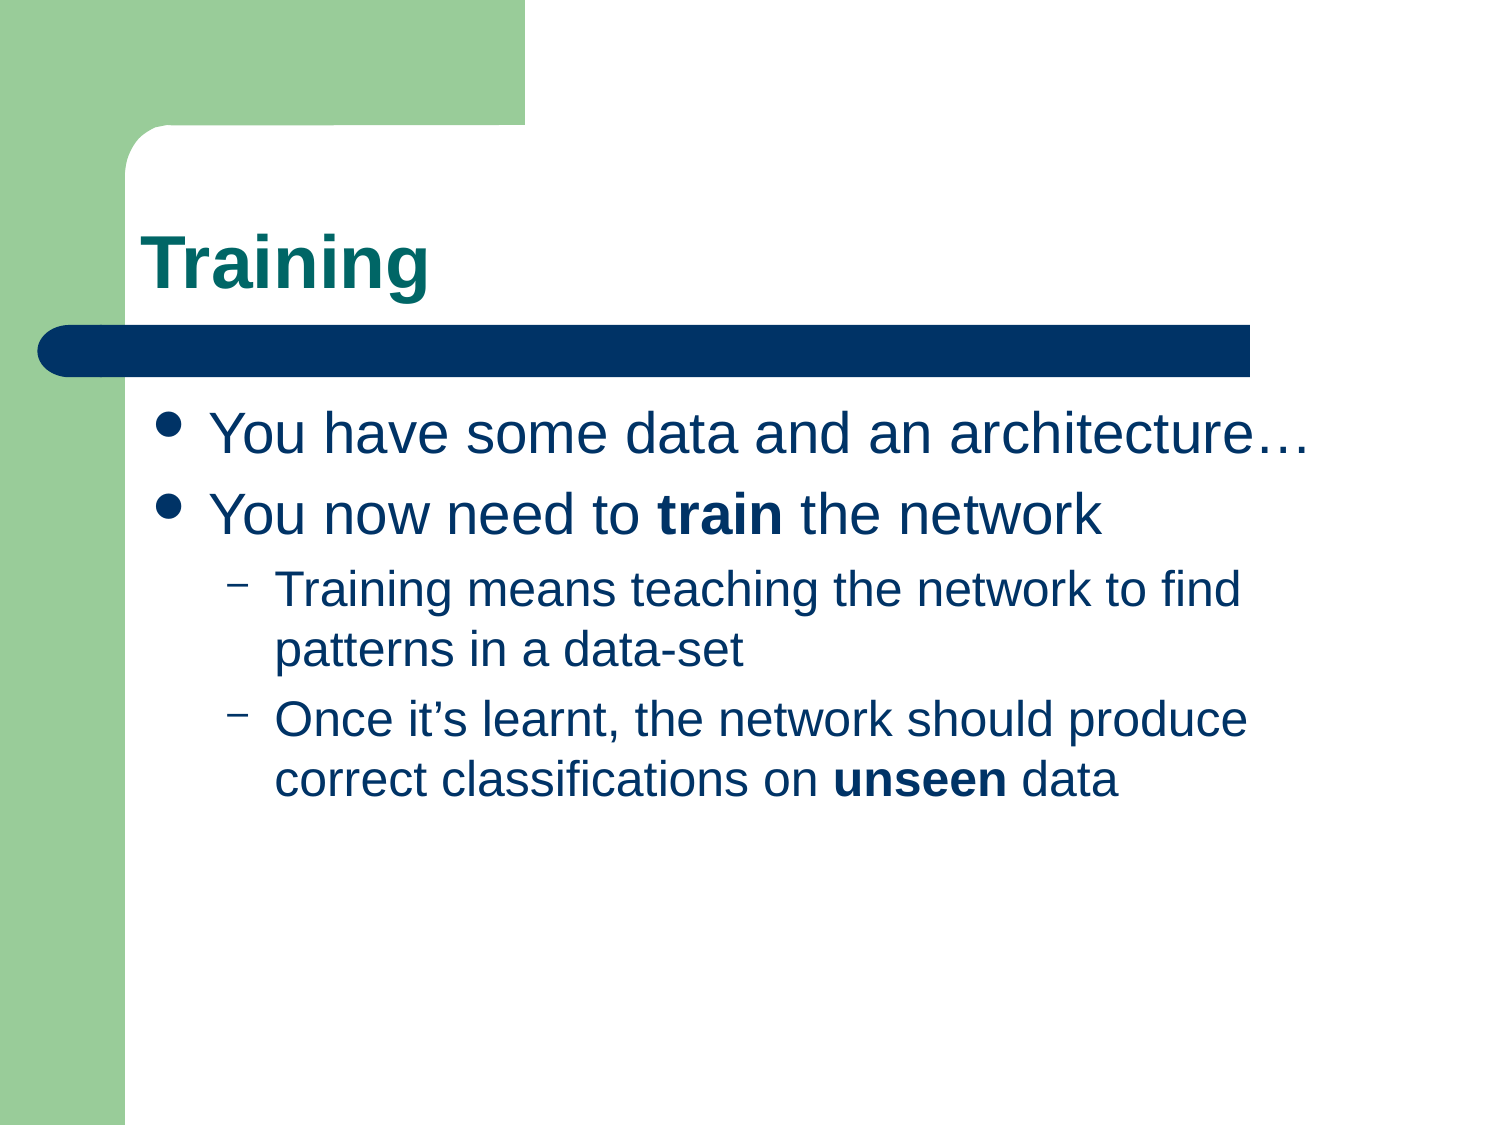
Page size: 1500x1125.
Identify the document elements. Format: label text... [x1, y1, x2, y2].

list You have some data and an architecture… You now need to train the network Training means teaching the network to find patterns in a data-set Once it’s learnt, the network should produce correct classifications on unseen data [137, 387, 1400, 999]
title Training [125, 125, 1425, 313]
